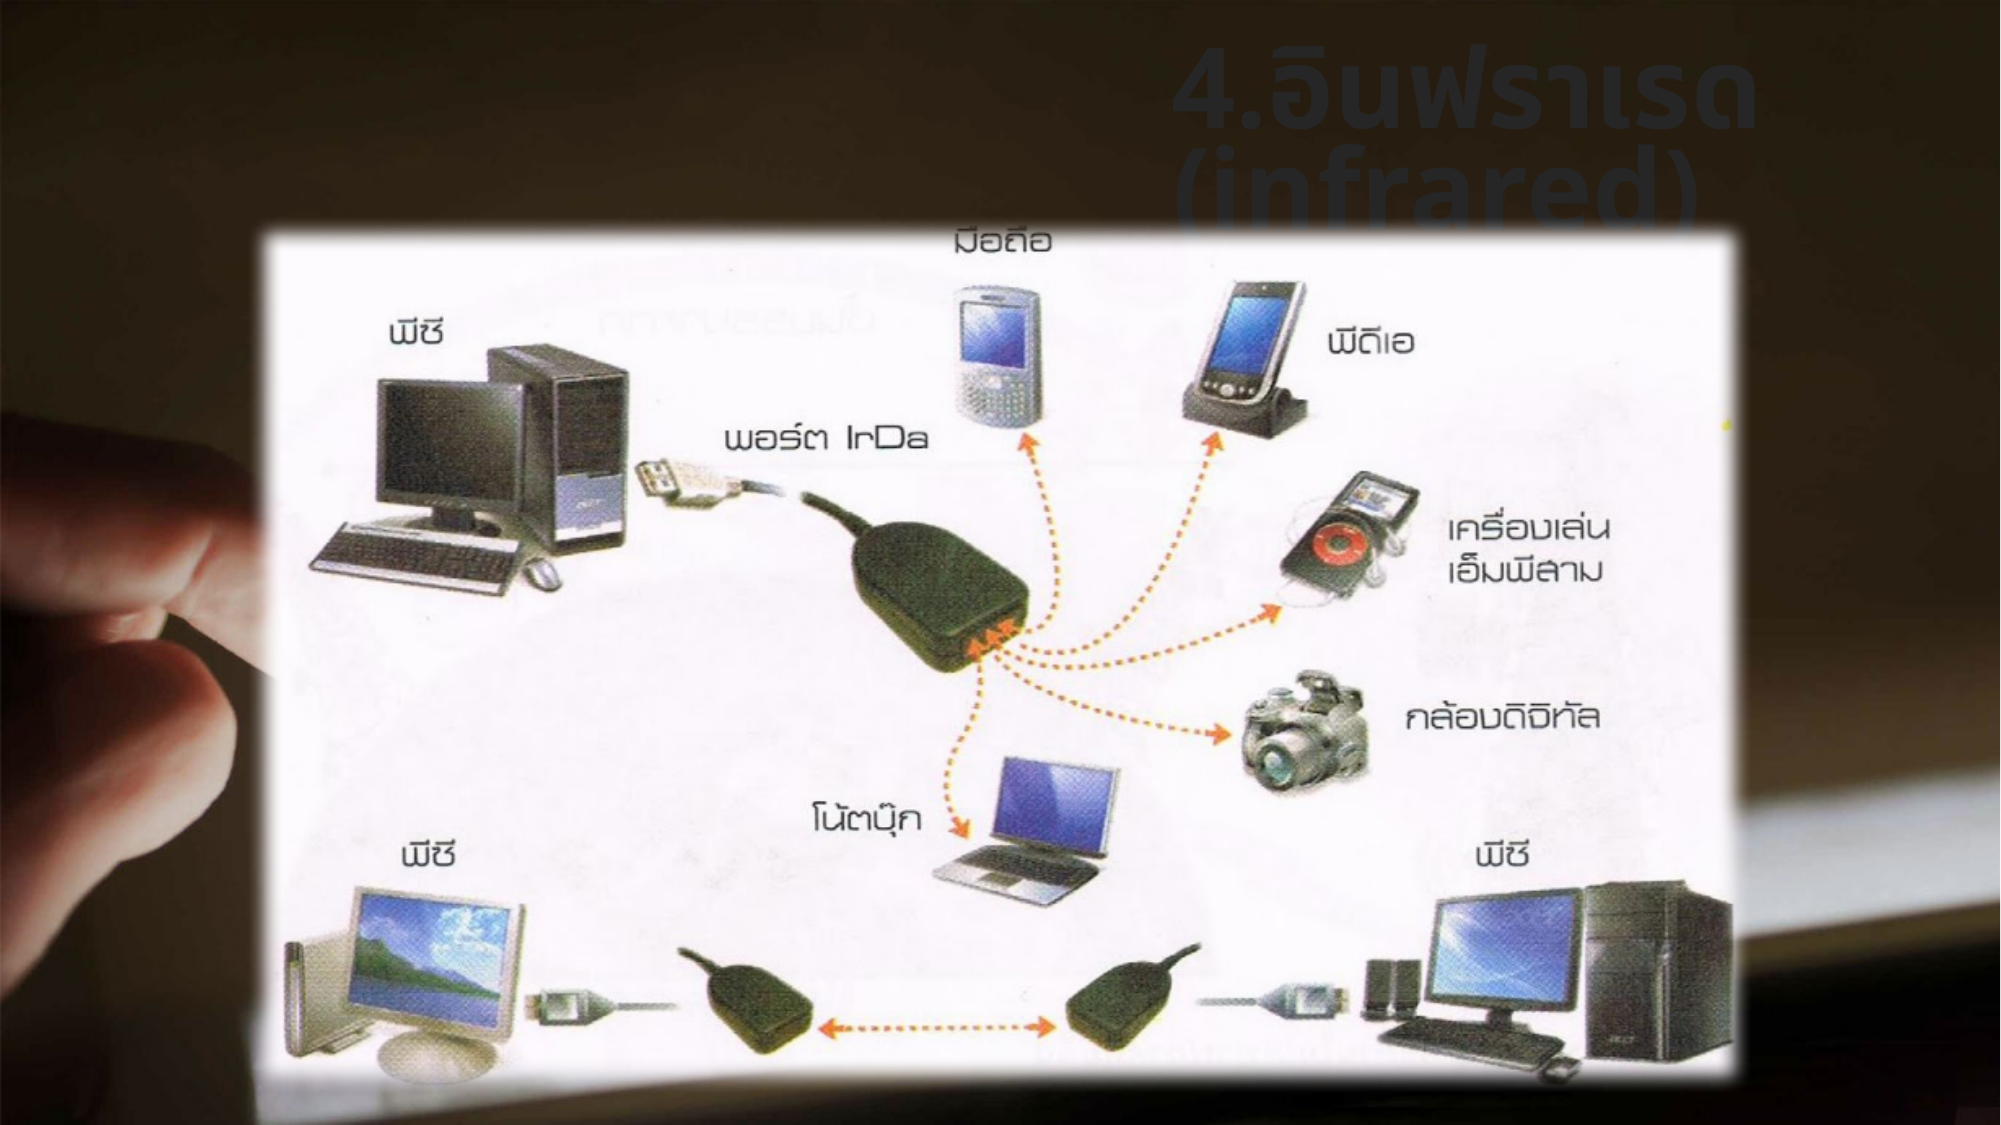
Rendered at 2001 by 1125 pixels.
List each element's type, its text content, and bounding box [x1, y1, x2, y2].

text_box 4.อินฟราเรด (infrared) [1153, 41, 1957, 261]
picture [0, 0, 2001, 1125]
